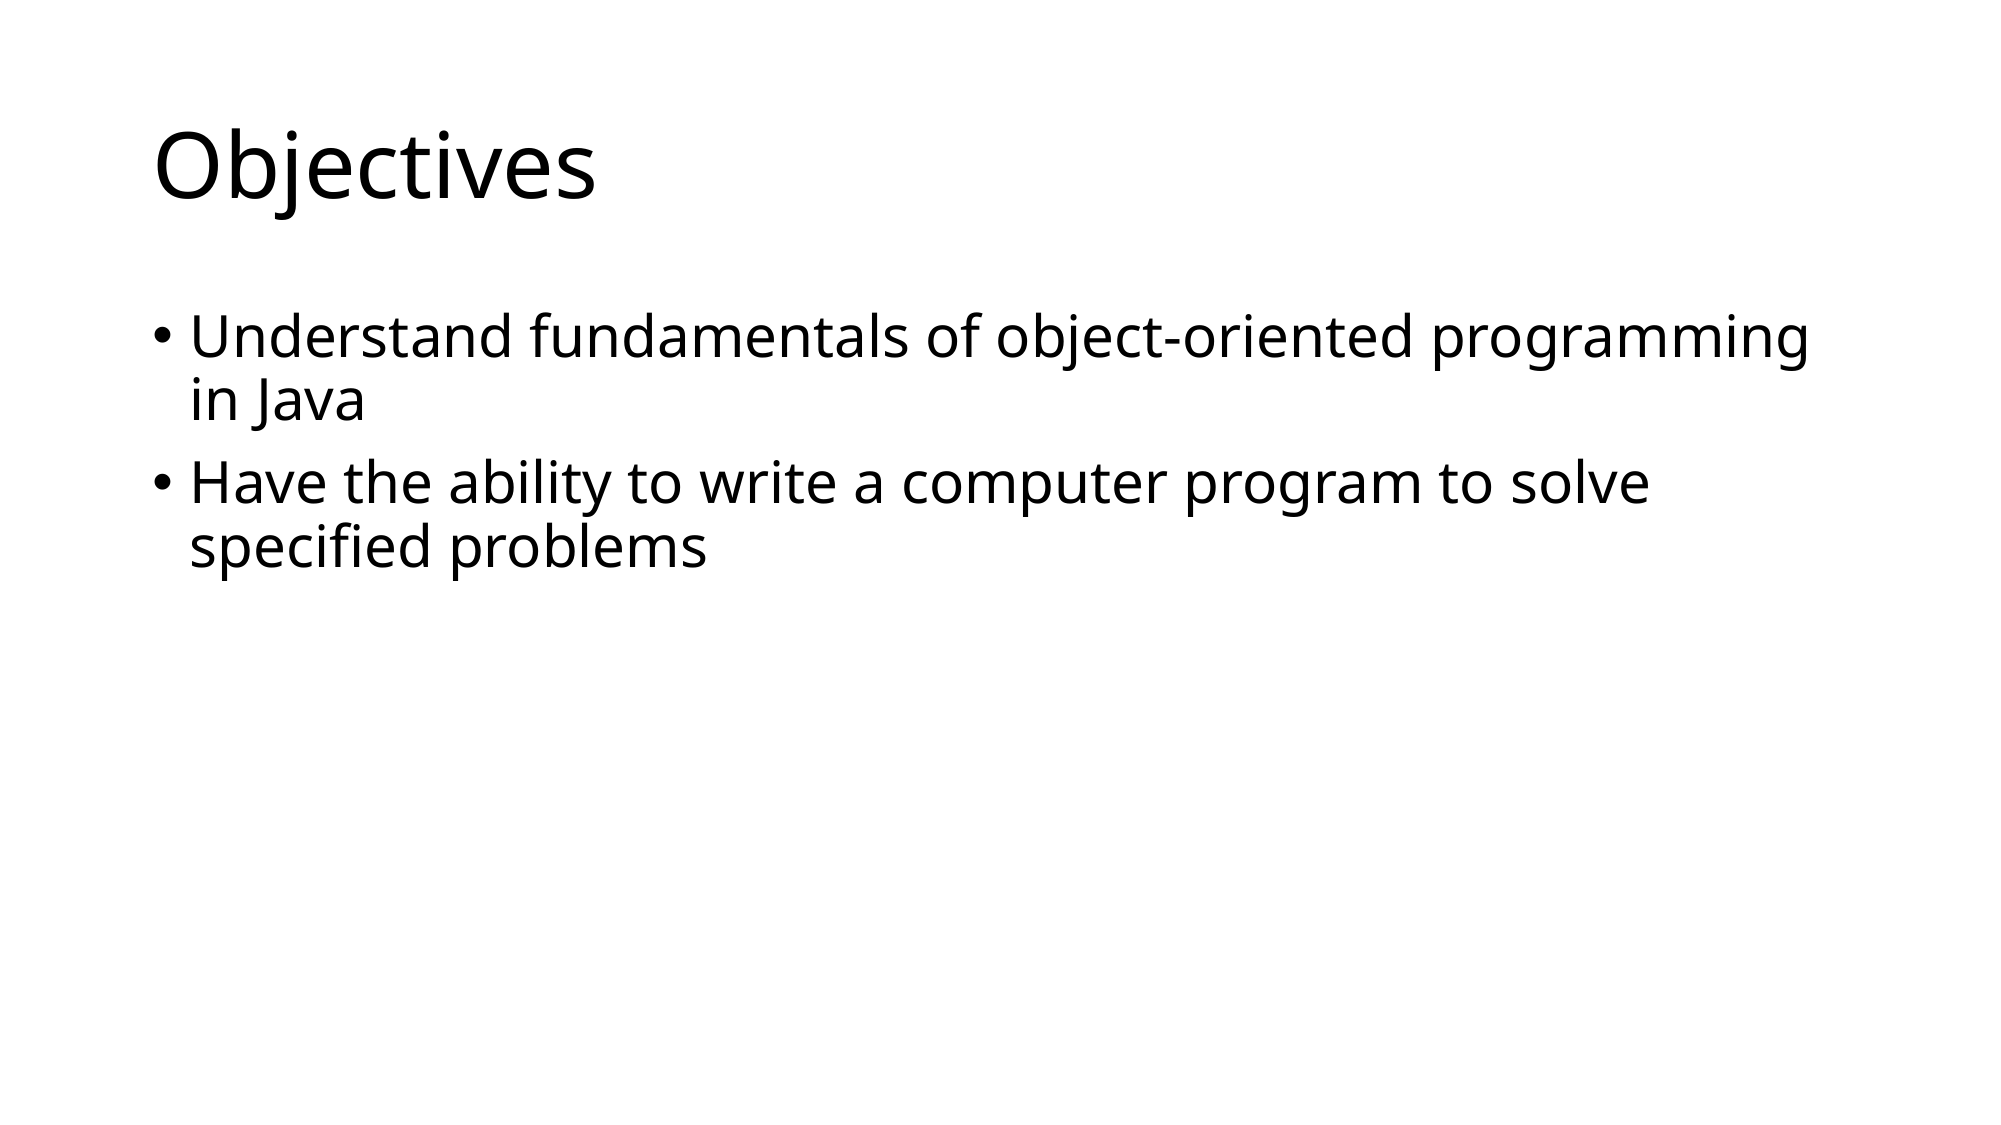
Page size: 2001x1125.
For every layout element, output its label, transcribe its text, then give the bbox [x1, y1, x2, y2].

title Objectives [137, 59, 1863, 278]
list Understand fundamentals of object-oriented programming in Java Have the ability to write a computer program to solve specified problems [137, 299, 1863, 1014]
